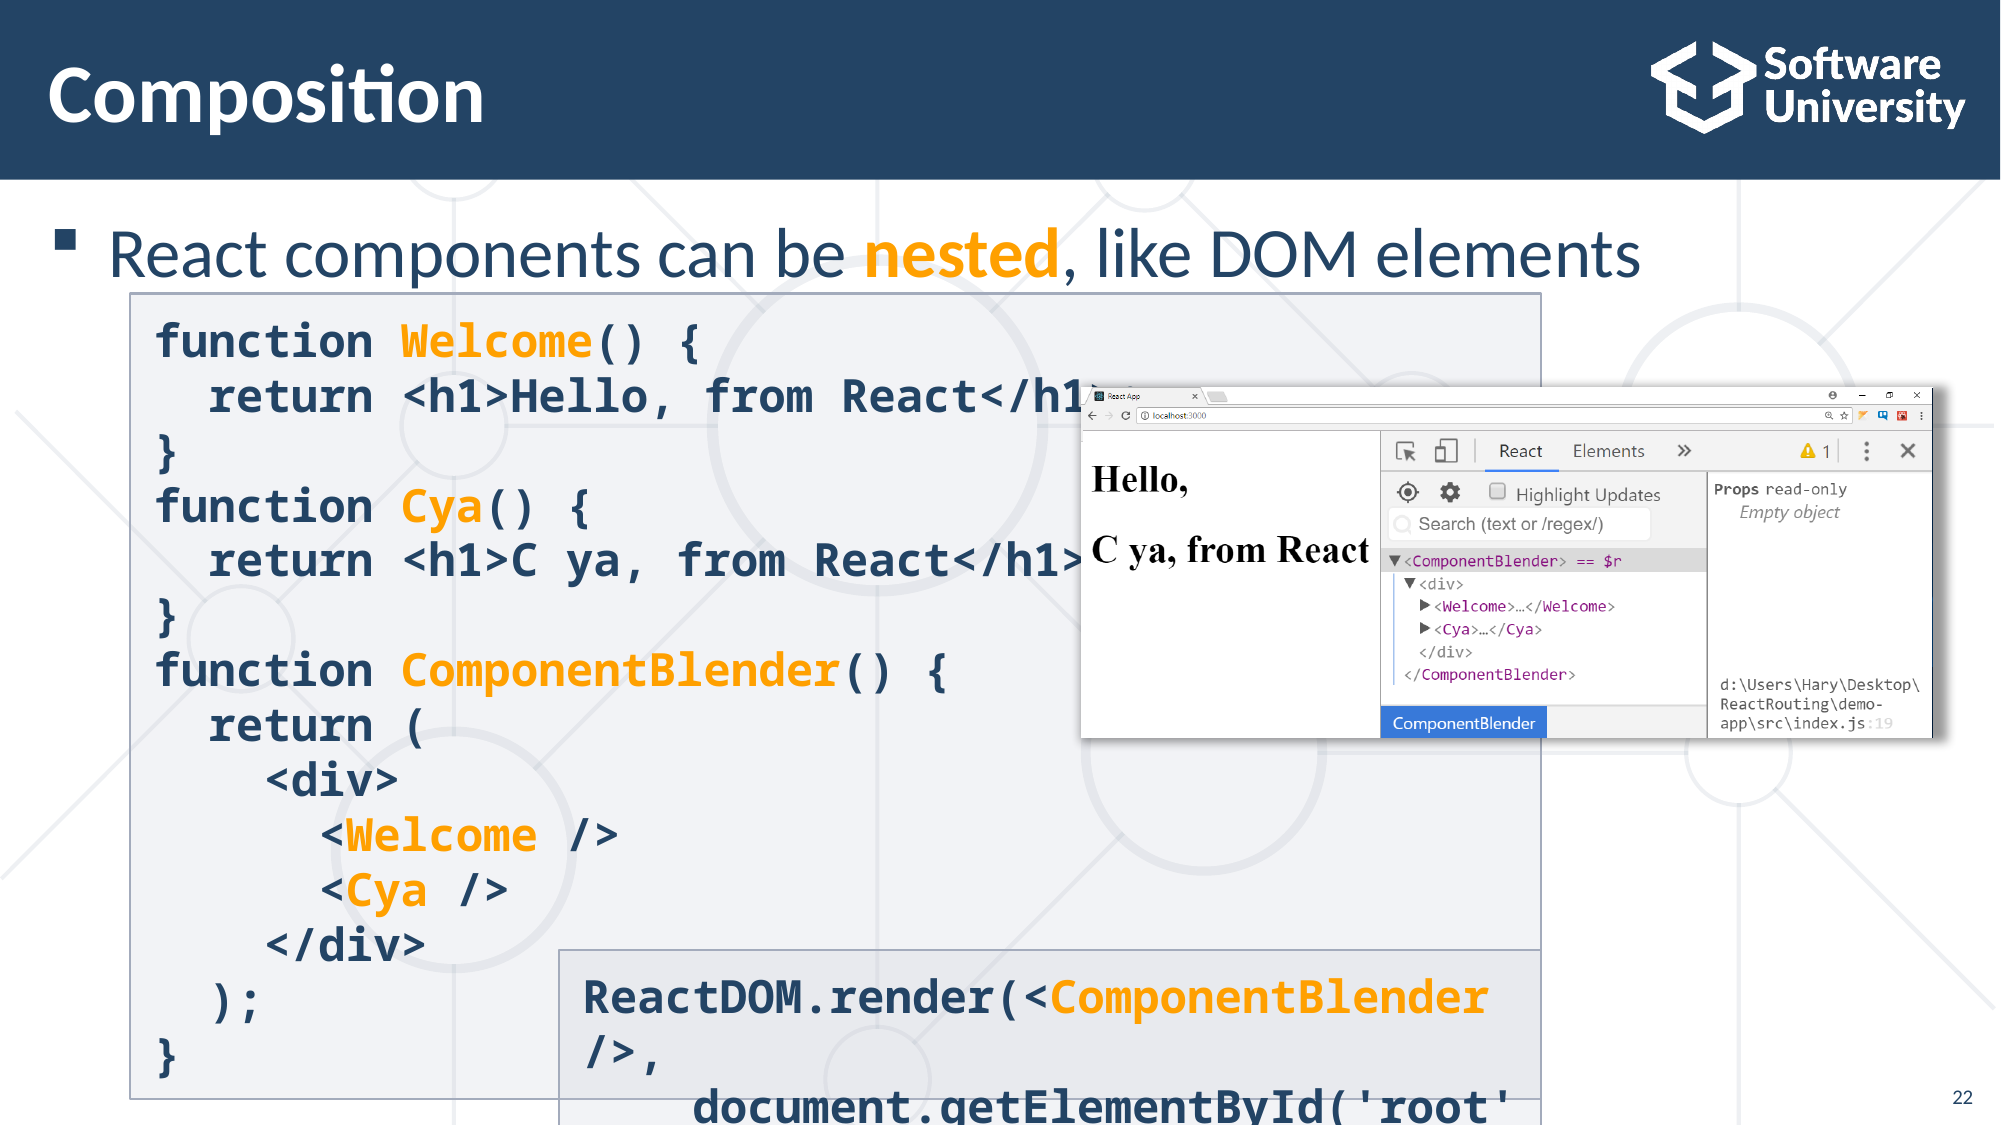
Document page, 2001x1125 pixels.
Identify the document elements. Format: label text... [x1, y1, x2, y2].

text_box function Welcome() { return <h1>Hello, from React</h1>; } function Cya() { return <h1>C ya, from React</h1>; } function ComponentBlender() { return ( <div> <Welcome /> <Cya /> </div> ); } [129, 293, 1542, 1099]
picture [1651, 41, 1966, 134]
list React components can be nested, like DOM elements [31, 196, 1970, 1109]
picture [1081, 387, 1933, 738]
title Composition [31, 16, 1625, 162]
text_box ReactDOM.render(<ComponentBlender />, document.getElementById('root')); [558, 949, 1542, 1125]
slide_number 22 [1927, 1067, 1989, 1117]
